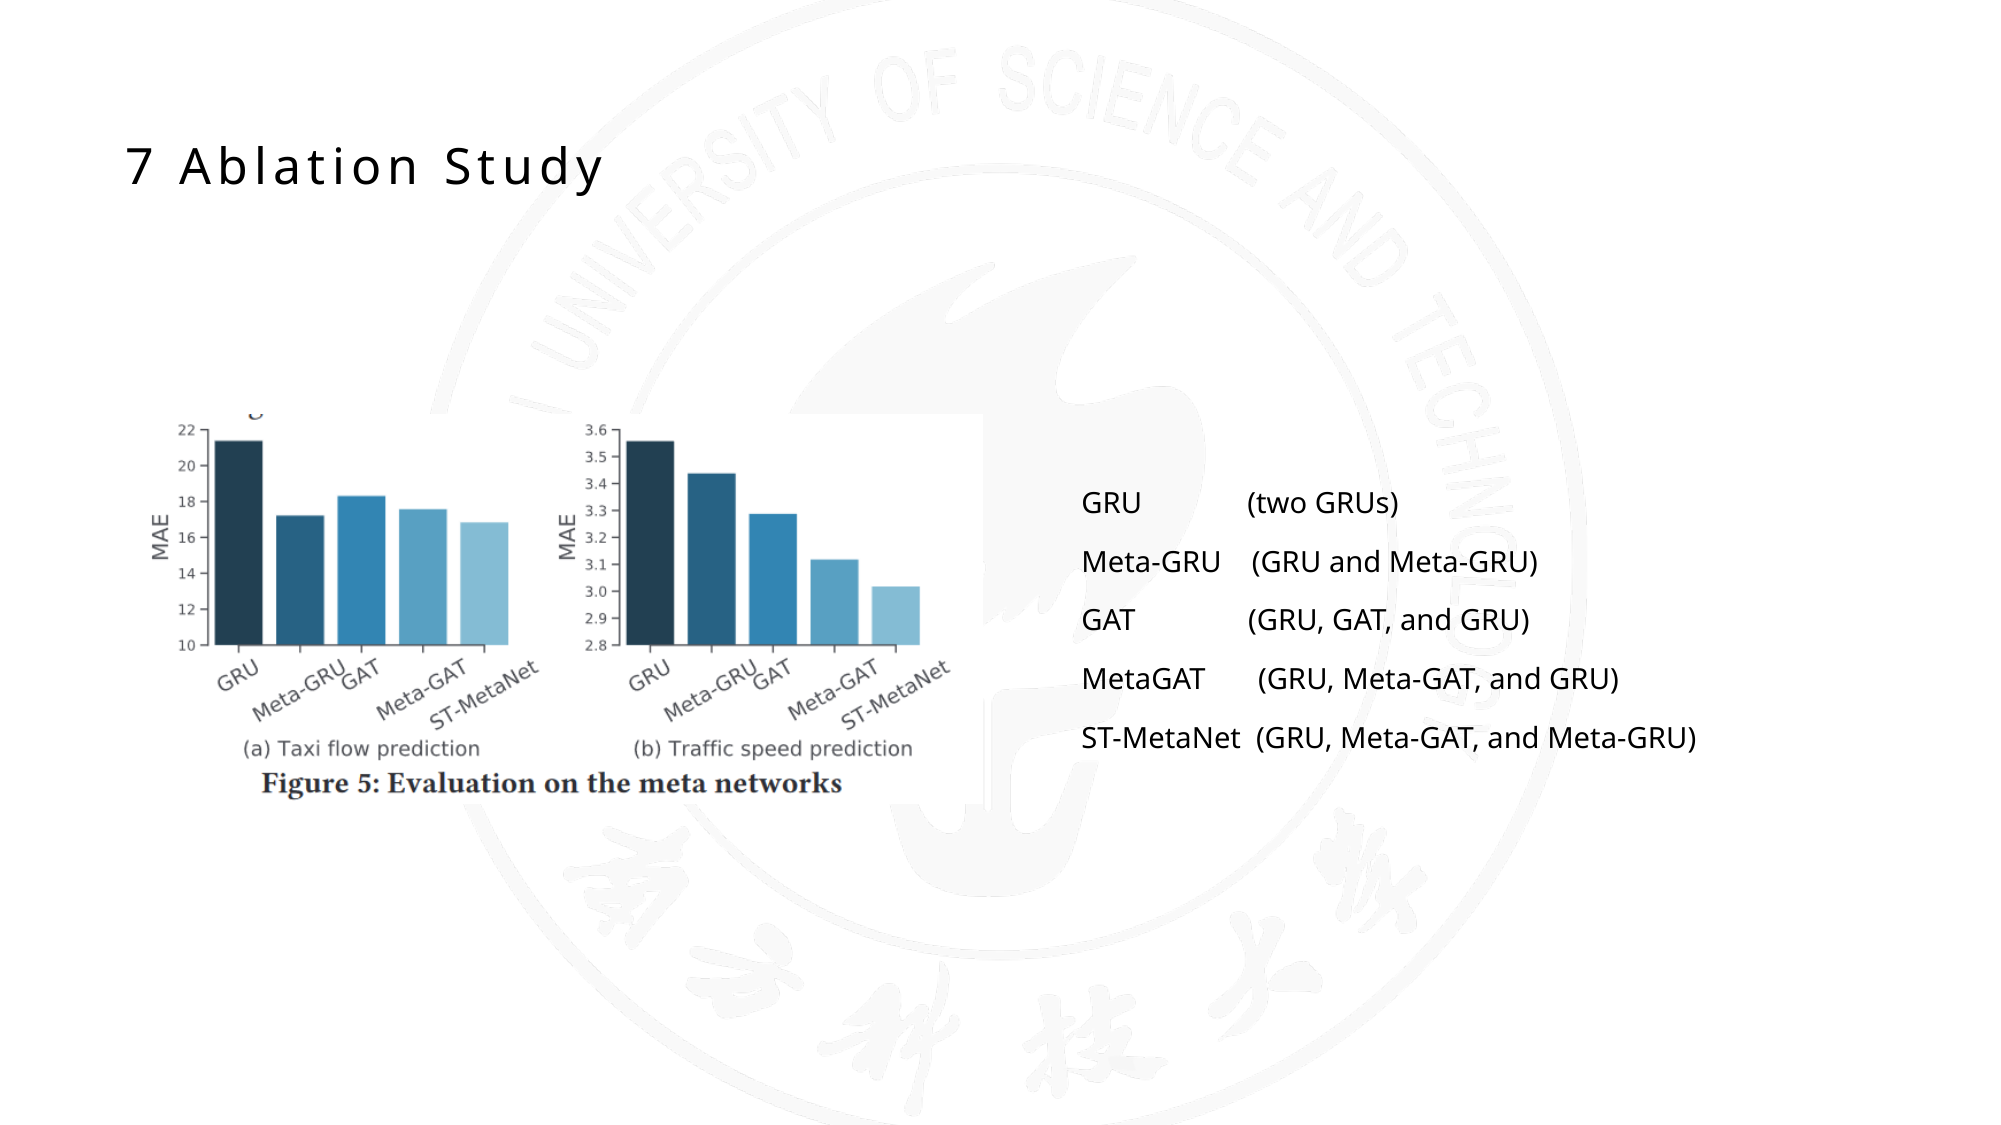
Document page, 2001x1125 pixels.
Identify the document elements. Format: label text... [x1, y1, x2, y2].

picture [120, 0, 1588, 1125]
text_box GRU (two GRUs) Meta-GRU (GRU and Meta-GRU) GAT (GRU, GAT, and GRU) MetaGAT (GRU, Meta-GAT, and GRU) ST-MetaNet (GRU, Meta-GAT, and Meta-GRU) [1066, 459, 1712, 762]
text_box 7 Ablation Study [110, 97, 618, 203]
